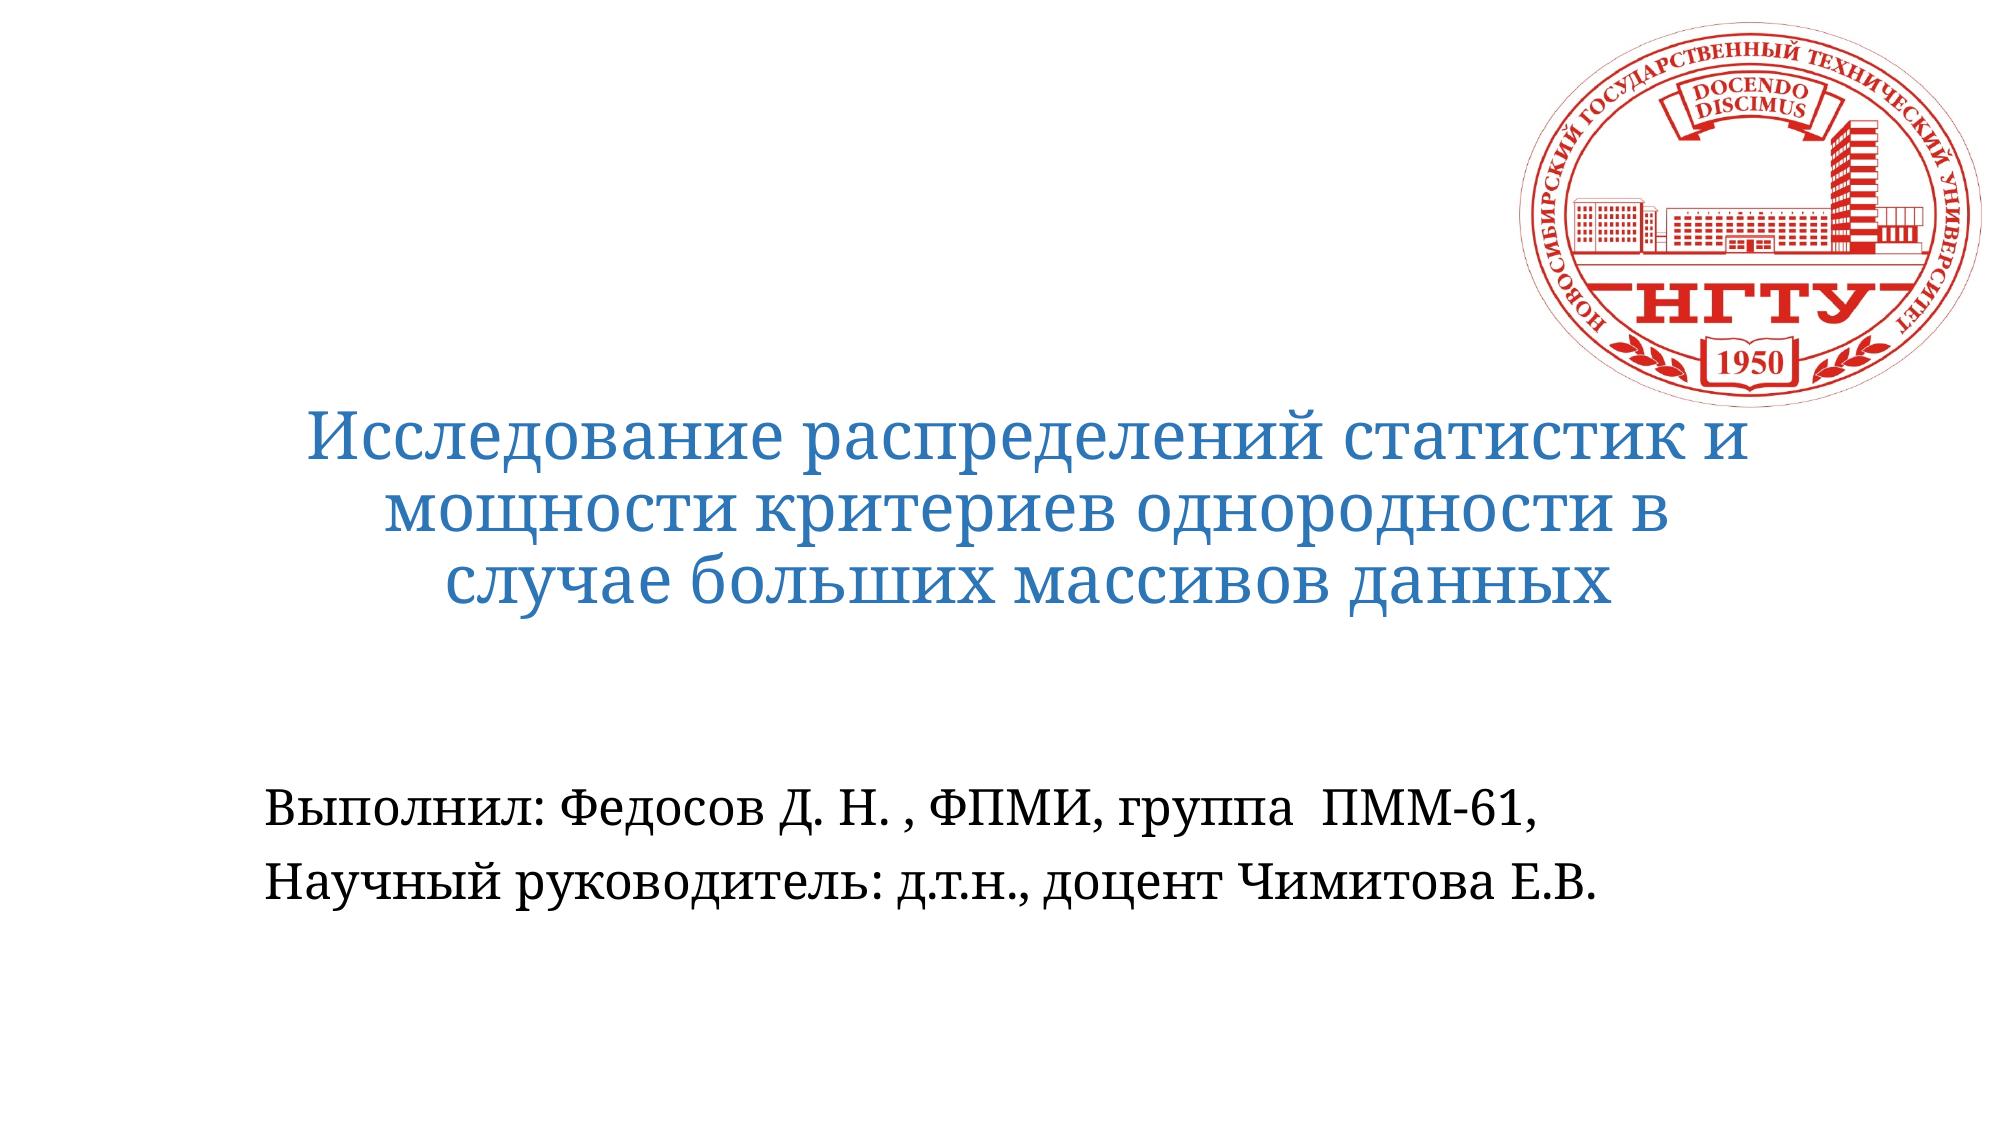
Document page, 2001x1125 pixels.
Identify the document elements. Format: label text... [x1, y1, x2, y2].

picture [1516, 19, 1984, 410]
subtitle Выполнил: Федосов Д. Н. , ФПМИ, группа ПММ-61, Научный руководитель: д.т.н., доцент Чимитова Е.В. [249, 774, 1750, 1046]
title Исследование распределений статистик и мощности критериев однородности в случае больших массивов данных [278, 382, 1779, 626]
